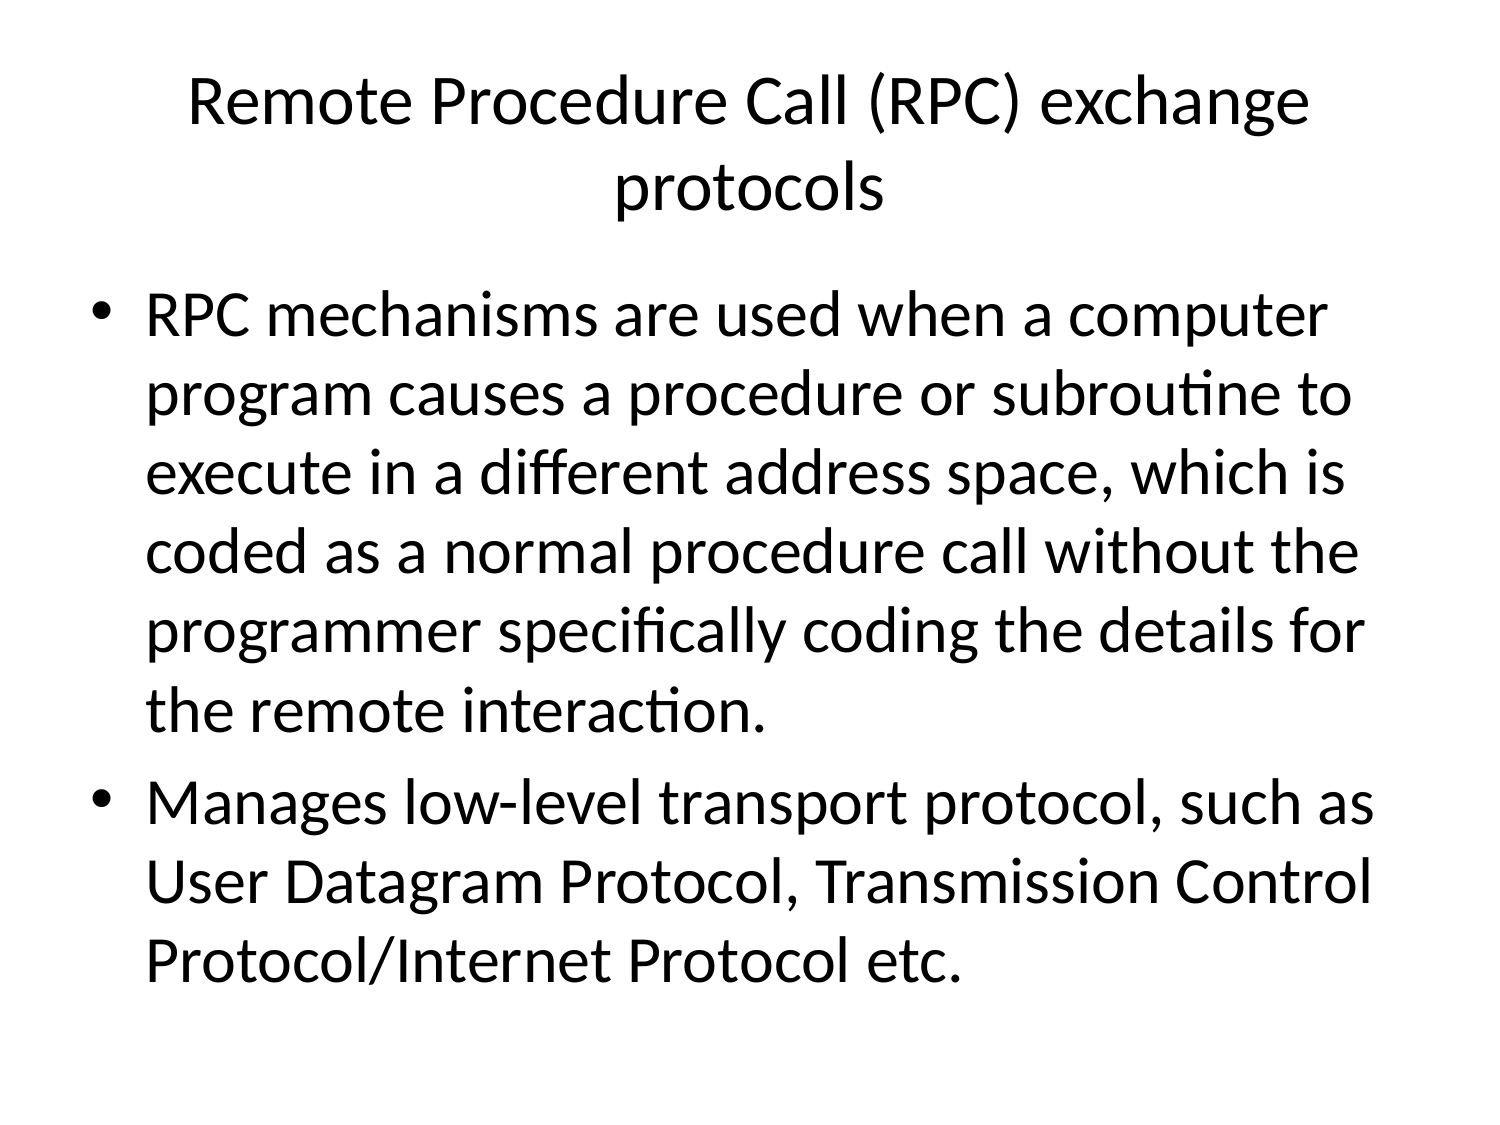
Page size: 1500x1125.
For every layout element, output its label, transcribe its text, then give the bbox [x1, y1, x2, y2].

list RPC mechanisms are used when a computer program causes a procedure or subroutine to execute in a different address space, which is coded as a normal procedure call without the programmer specifically coding the details for the remote interaction. Manages low-level transport protocol, such as User Datagram Protocol, Transmission Control Protocol/Internet Protocol etc. [75, 262, 1425, 1005]
title Remote Procedure Call (RPC) exchange protocols [75, 45, 1425, 233]
